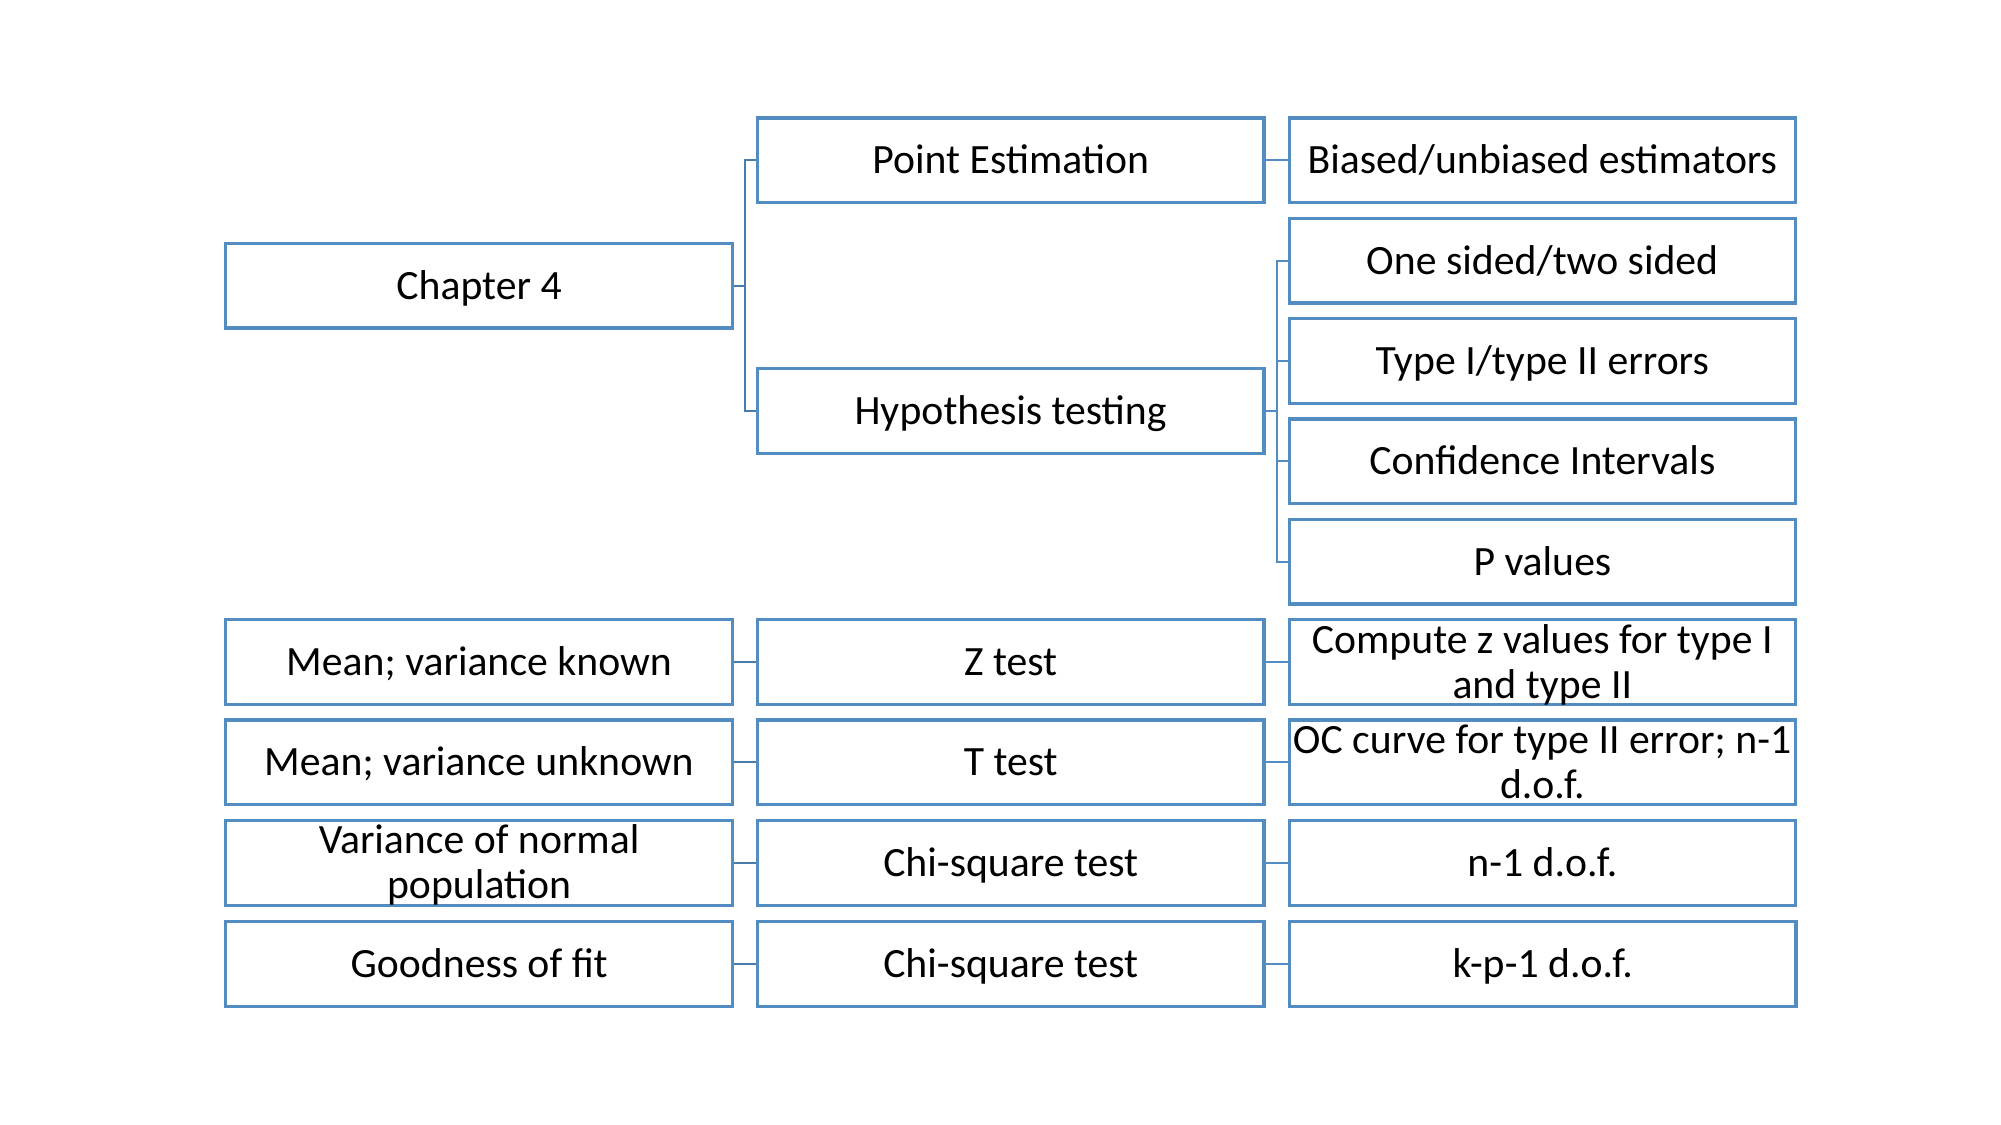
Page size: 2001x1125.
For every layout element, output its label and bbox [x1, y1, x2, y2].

text_box [79, 117, 1942, 1007]
